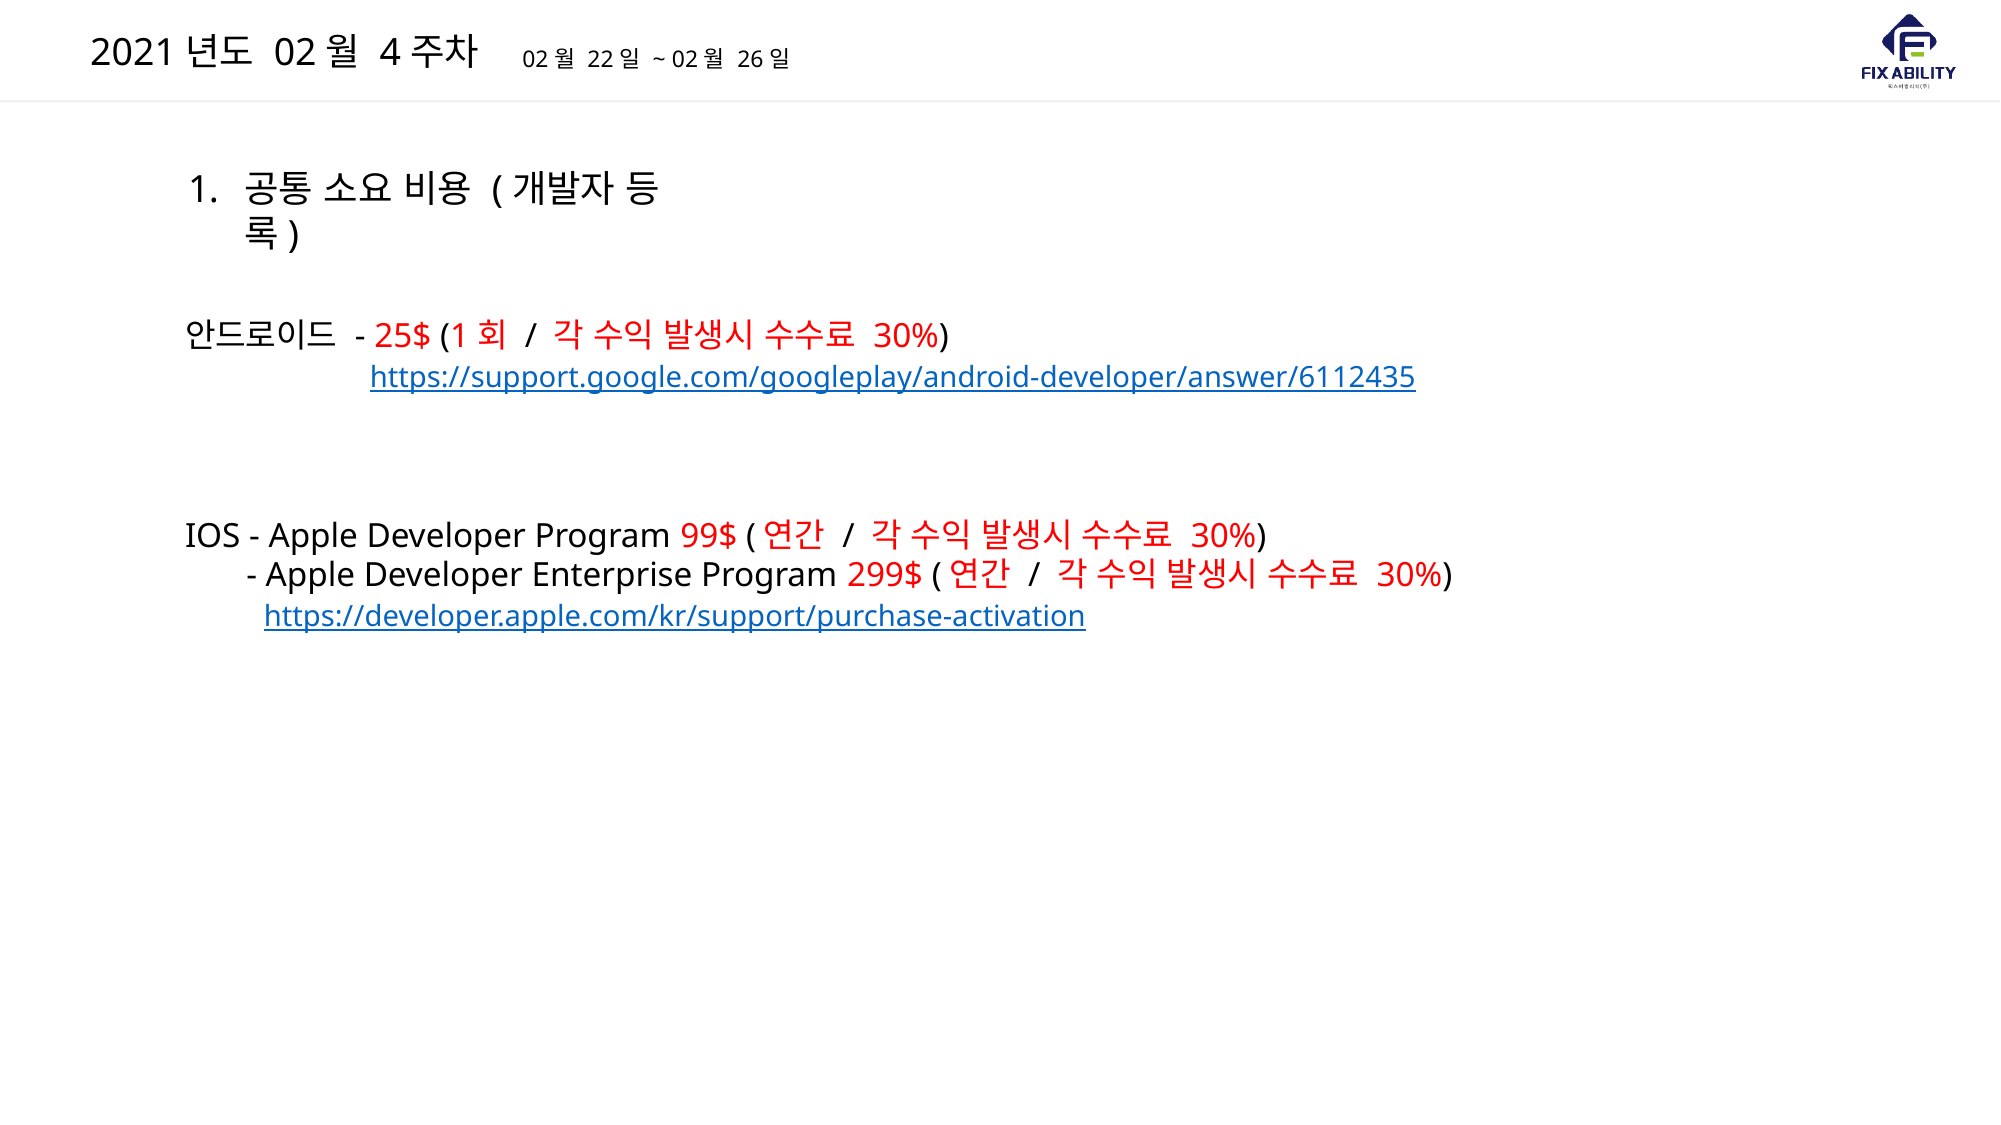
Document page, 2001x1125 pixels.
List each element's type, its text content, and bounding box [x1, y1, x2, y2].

picture [1816, 0, 2000, 103]
text_box 공통 소요 비용 (개발자 등록) [173, 158, 716, 263]
text_box 2021년도 02월 4주차 [75, 20, 505, 80]
text_box 02월 22일 ~ 02월 26일 [507, 37, 806, 80]
text_box 안드로이드 - 25$ (1회 / 각 수익 발생시 수수료 30%) https://support.google.com/googleplay/android-developer/answer/6112435 IOS - Apple Developer Program 99$ (연간 / 각 수익 발생시 수수료 30%) - Apple Developer Enterprise Program 299$ (연간 / 각 수익 발생시 수수료 30%) https://developer.apple.com/kr/support/purchase-activation [170, 266, 1817, 641]
